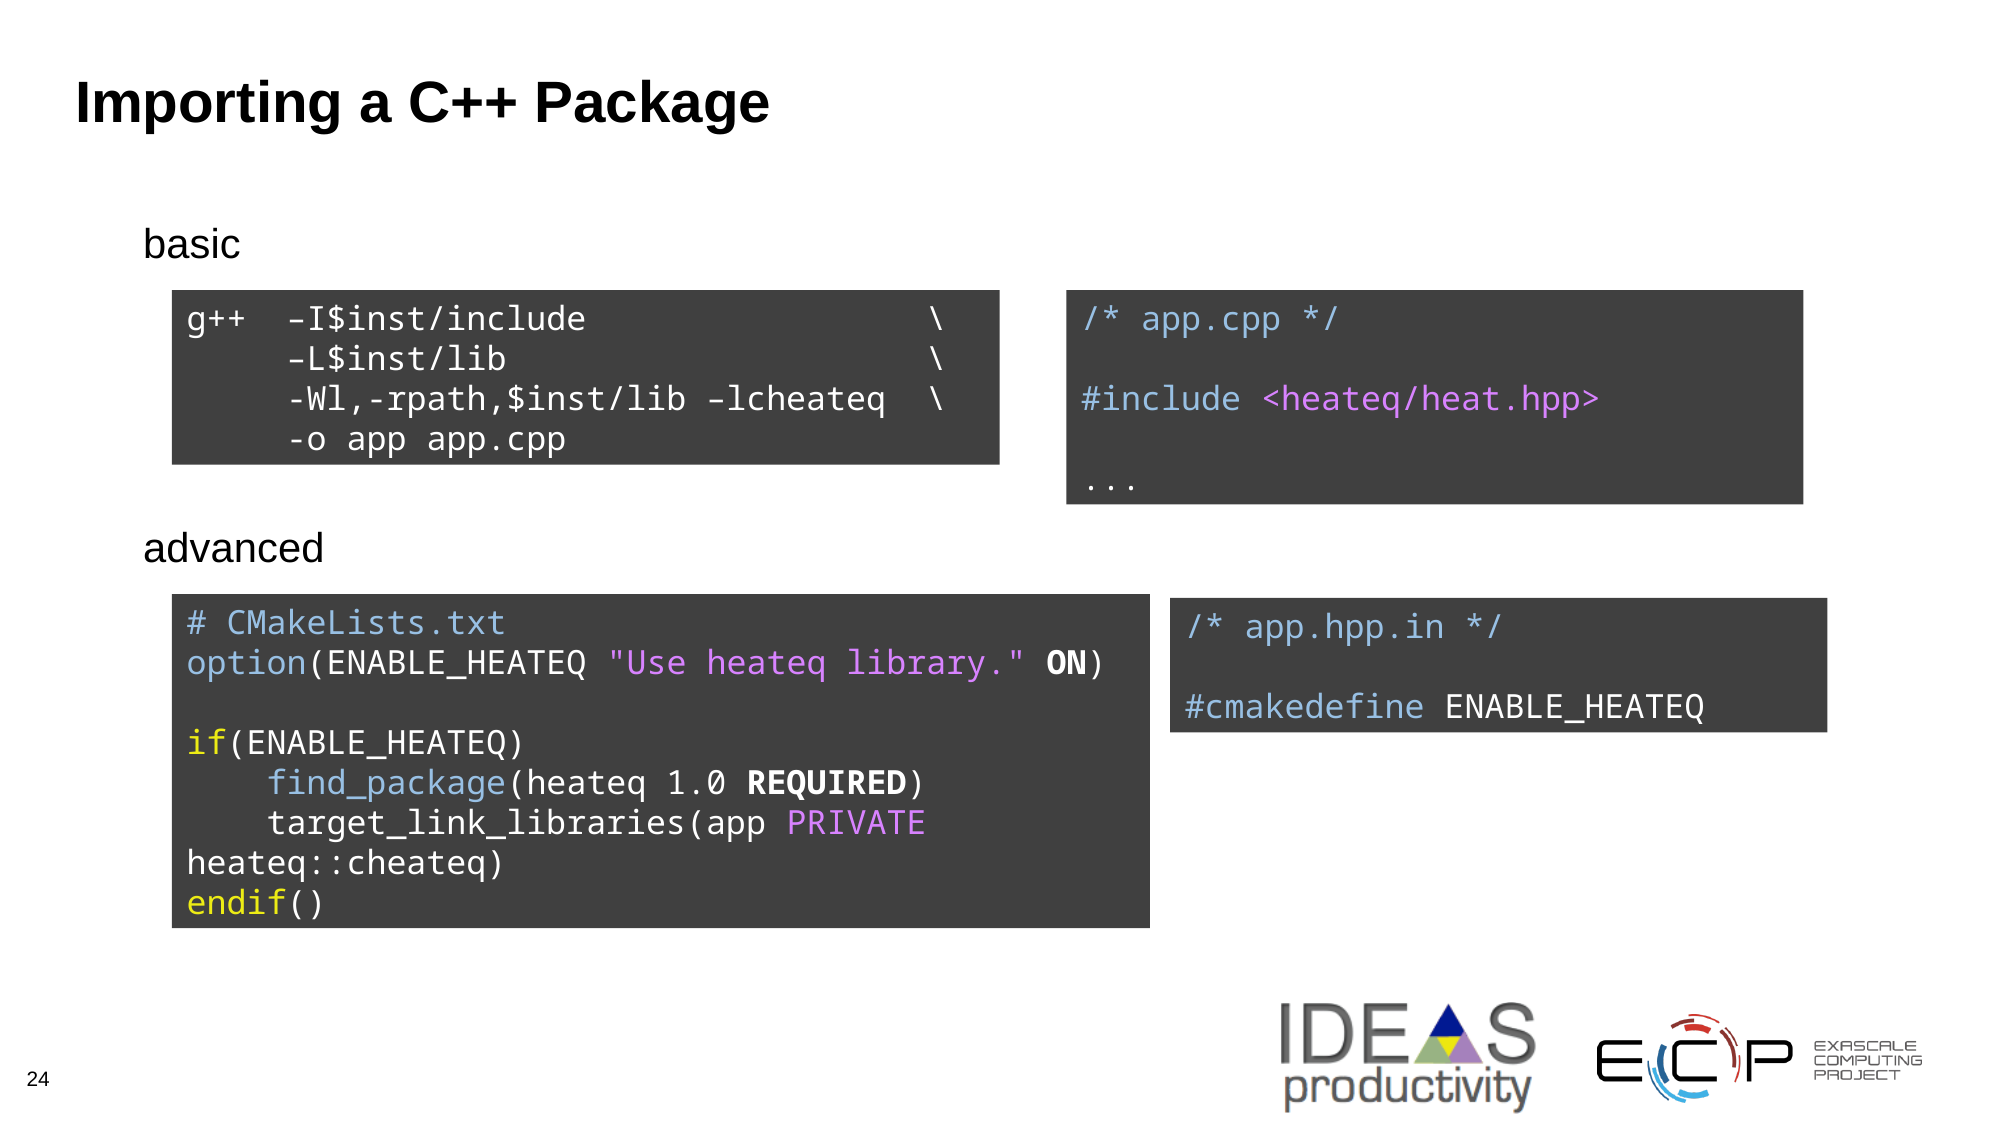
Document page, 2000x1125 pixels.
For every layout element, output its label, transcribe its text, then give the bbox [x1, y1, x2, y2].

picture [1597, 1014, 1922, 1103]
text_box basic [128, 217, 339, 304]
text_box /* app.hpp.in */ #cmakedefine ENABLE_HEATEQ [1170, 597, 1828, 733]
text_box # CMakeLists.txt option(ENABLE_HEATEQ "Use heateq library." ON) if(ENABLE_HEATEQ) find_package(heateq 1.0 REQUIRED) target_link_libraries(app PRIVATE heateq::cheateq) endif() [171, 594, 1150, 929]
title Importing a C++ Package [59, 67, 1926, 218]
text_box advanced [128, 521, 386, 608]
text_box /* app.cpp */ #include <heateq/heat.hpp> ... [1066, 290, 1804, 505]
picture [1280, 1002, 1537, 1114]
text_box g++ –I$inst/include \ –L$inst/lib \ -Wl,-rpath,$inst/lib –lcheateq \ -o app app.cpp [171, 290, 1000, 465]
